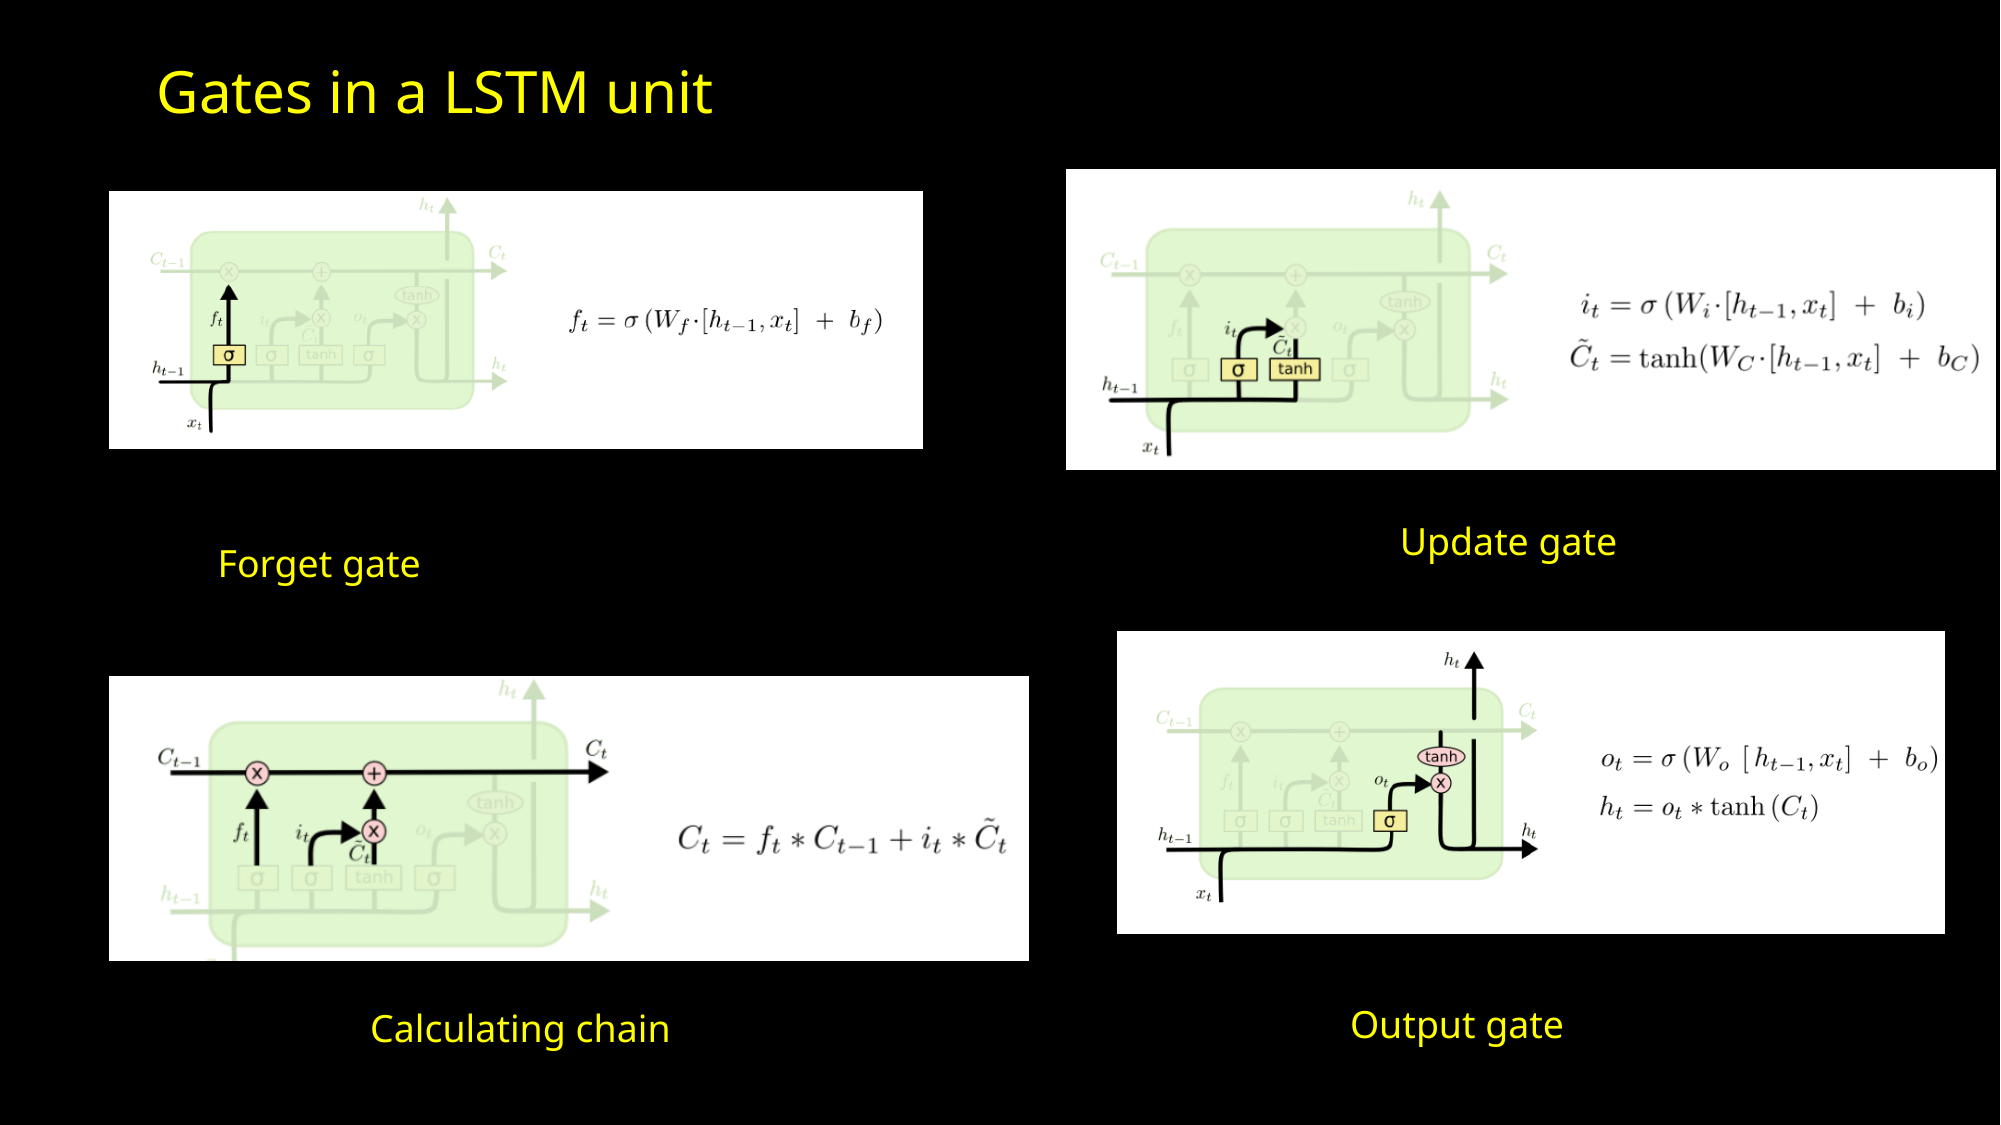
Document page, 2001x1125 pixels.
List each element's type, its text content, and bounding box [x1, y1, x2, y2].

picture [1117, 631, 1945, 934]
text_box Output gate [1335, 994, 1579, 1054]
text_box Gates in a LSTM unit [141, 47, 830, 133]
text_box Calculating chain [345, 997, 686, 1058]
picture [108, 676, 1029, 961]
text_box Update gate [1385, 510, 1633, 571]
picture [1066, 169, 1996, 470]
picture [108, 191, 923, 449]
text_box Forget gate [202, 532, 446, 592]
